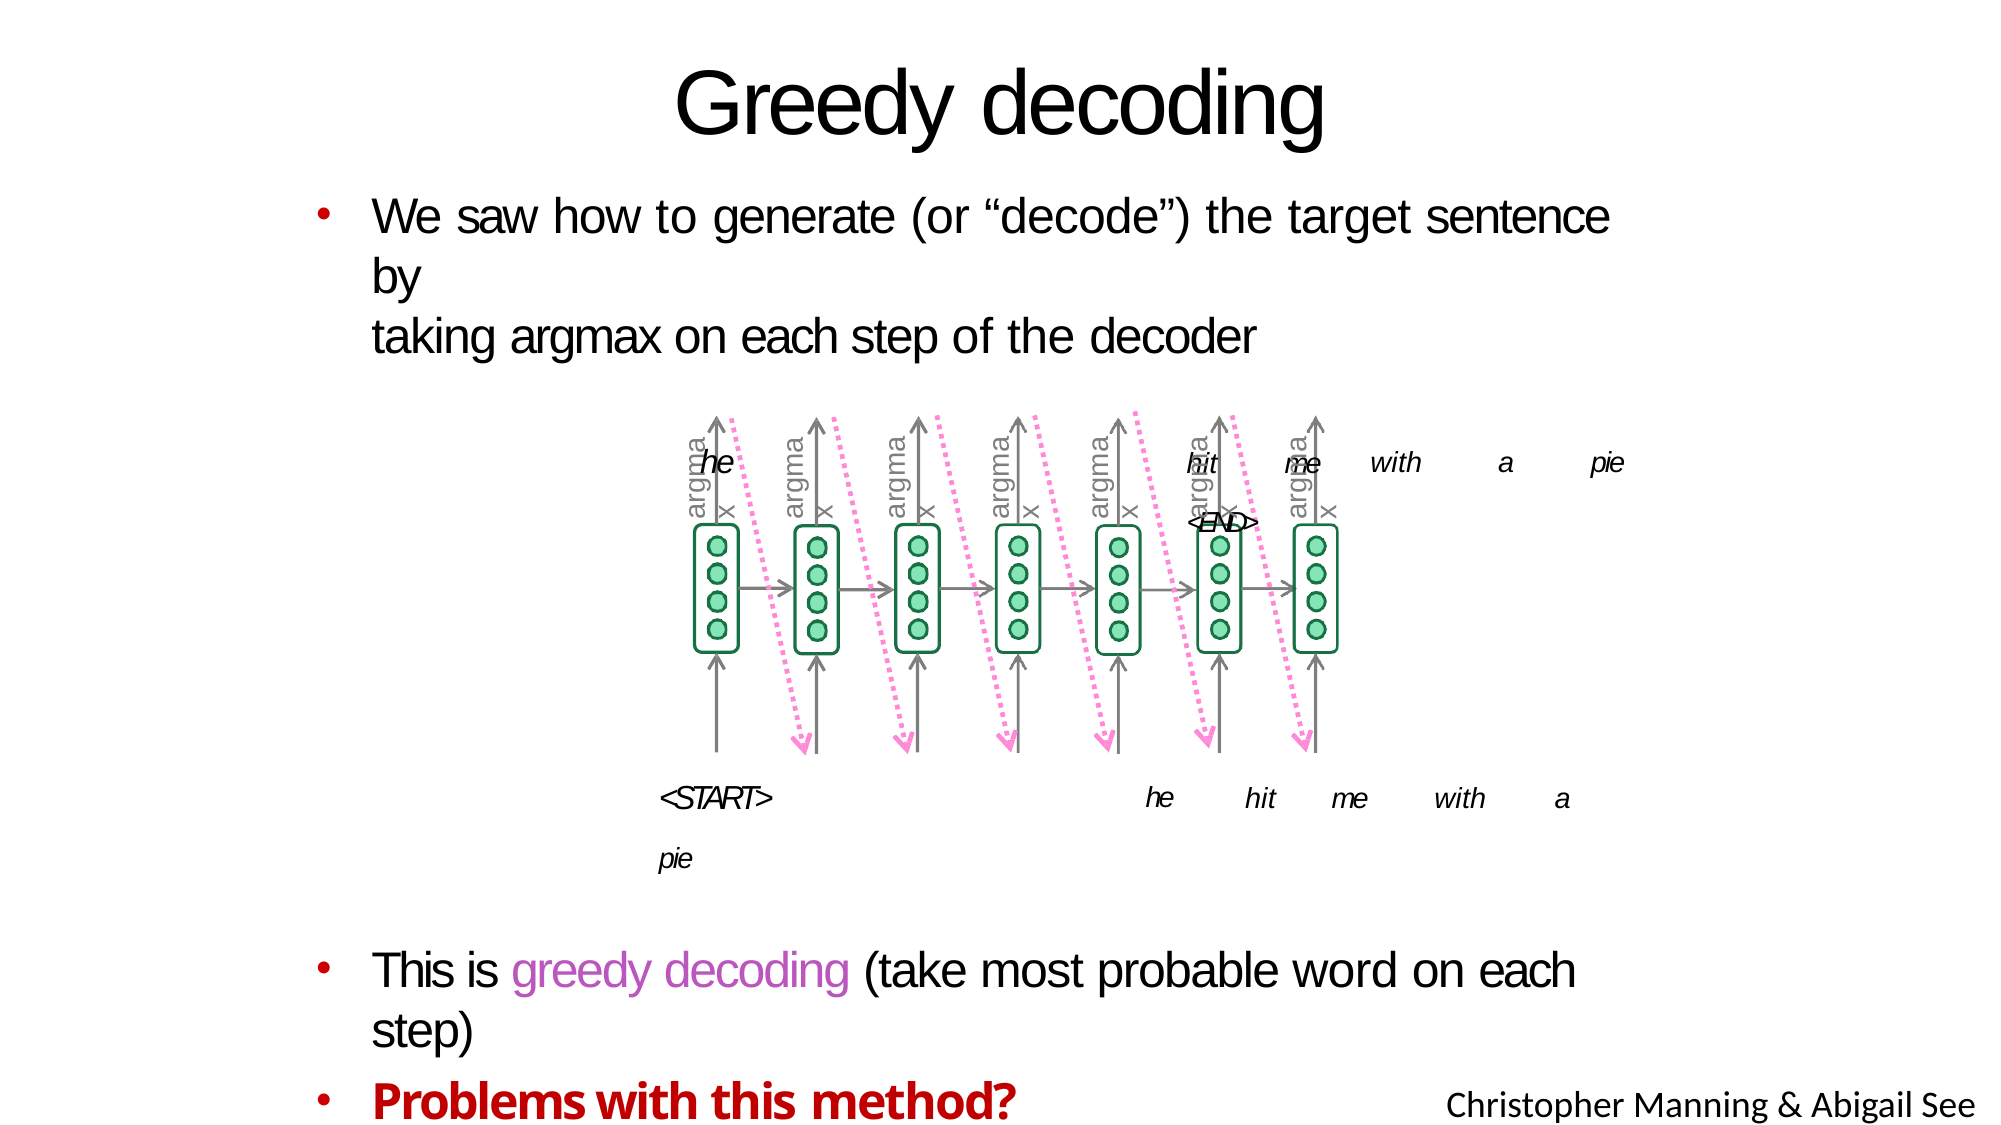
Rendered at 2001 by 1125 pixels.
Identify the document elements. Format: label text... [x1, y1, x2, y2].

text_box [1191, 679, 1198, 686]
text_box [1099, 721, 1106, 727]
text_box [1264, 572, 1271, 579]
text_box [1272, 609, 1279, 616]
text_box [1177, 614, 1184, 621]
text_box [1087, 665, 1093, 672]
text_box [1091, 683, 1098, 690]
text_box [796, 724, 803, 730]
text_box [1062, 554, 1069, 560]
text_box [707, 652, 726, 753]
text_box [1075, 609, 1081, 616]
text_box [1097, 711, 1104, 718]
text_box [1278, 637, 1285, 644]
text_box [896, 713, 903, 720]
text_box [939, 544, 1339, 754]
text_box [874, 611, 880, 618]
text_box [993, 683, 1000, 690]
text_box argmax [1083, 430, 1143, 522]
text_box [908, 652, 927, 753]
text_box [1001, 721, 1008, 727]
text_box [1260, 554, 1267, 560]
text_box [1169, 577, 1175, 584]
text_box argmax [1183, 430, 1242, 522]
text_box [995, 693, 1002, 699]
text_box argmax [1282, 430, 1342, 522]
text_box [769, 603, 776, 610]
text_box [963, 544, 969, 551]
text_box [981, 628, 988, 634]
text_box [999, 711, 1006, 718]
text_box [1179, 624, 1186, 630]
text_box [876, 620, 882, 627]
footer Christopher Manning & Abigail See [1424, 1095, 2000, 1125]
text_box [1293, 702, 1299, 709]
text_box [971, 581, 977, 588]
text_box [859, 546, 866, 553]
text_box [1167, 568, 1173, 575]
text_box argmax [984, 430, 1044, 522]
text_box [1197, 707, 1204, 714]
text_box [794, 714, 800, 721]
text_box [1258, 544, 1265, 551]
text_box [1095, 702, 1102, 709]
text_box [886, 667, 893, 673]
text_box [991, 674, 998, 681]
text_box [1195, 698, 1202, 705]
text_box [979, 618, 986, 625]
text_box [1284, 665, 1291, 672]
text_box [882, 648, 888, 655]
text_box [1274, 618, 1281, 625]
text_box [1295, 711, 1301, 718]
text_box [738, 586, 766, 590]
text_box [1266, 581, 1273, 588]
text_box [861, 555, 868, 562]
text_box [771, 612, 778, 619]
text_box [759, 557, 766, 563]
text_box [894, 704, 901, 710]
text_box [1276, 628, 1283, 634]
text_box [985, 646, 992, 653]
title Greedy decoding [581, 40, 1419, 181]
text_box [1185, 652, 1192, 658]
text_box [1093, 729, 1116, 753]
text_box [1089, 674, 1096, 681]
text_box [807, 653, 826, 754]
text_box [983, 637, 990, 644]
text_box [892, 694, 899, 701]
text_box [1194, 725, 1216, 749]
text_box [878, 629, 884, 636]
text_box [784, 668, 790, 675]
text_box [1066, 572, 1073, 579]
text_box [1270, 600, 1277, 607]
text_box [1175, 605, 1182, 612]
text_box [761, 566, 768, 573]
text_box [1189, 670, 1196, 677]
text_box [775, 631, 782, 637]
text_box [792, 705, 798, 712]
text_box [1181, 633, 1188, 640]
text_box [1060, 544, 1067, 551]
text_box [895, 544, 939, 653]
text_box [898, 722, 905, 729]
text_box [1073, 600, 1079, 607]
text_box [1262, 563, 1269, 569]
text_box [788, 686, 794, 693]
text_box [865, 574, 872, 580]
text_box [1183, 642, 1190, 649]
text_box [765, 584, 772, 591]
text_box [1288, 683, 1295, 690]
text_box [1064, 563, 1071, 569]
text_box [1199, 717, 1206, 723]
text_box [1173, 596, 1179, 603]
text_box [892, 731, 915, 755]
text_box [771, 579, 794, 598]
text_box [1187, 661, 1194, 668]
text_box [863, 565, 870, 571]
text_box [1286, 674, 1293, 681]
text_box [786, 677, 792, 684]
text_box [975, 600, 981, 607]
text_box [884, 657, 891, 664]
text_box [987, 656, 994, 662]
text_box [1291, 729, 1314, 753]
text_box [767, 594, 774, 600]
text_box [1193, 689, 1200, 695]
text_box [870, 592, 876, 599]
text_box [794, 544, 839, 654]
text_box We saw how to generate (or “decode”) the target sentence by taking argmax on each step of the decoder he hit me with a pie <END> [312, 181, 1639, 544]
text_box <START> he hit me with a pie This is greedy decoding (take most probable word on each step) Problems with this method? [312, 757, 1671, 1125]
text_box [1268, 591, 1275, 597]
text_box [1280, 646, 1287, 653]
text_box [777, 640, 784, 647]
text_box [694, 544, 739, 653]
text_box [868, 583, 874, 590]
text_box [888, 676, 895, 683]
text_box [780, 649, 786, 656]
text_box [969, 572, 975, 579]
text_box [790, 732, 813, 756]
text_box [989, 665, 996, 672]
text_box [1069, 581, 1075, 588]
text_box [773, 621, 780, 628]
text_box [977, 609, 984, 616]
text_box [996, 729, 1018, 753]
text_box [763, 575, 770, 582]
text_box [1077, 618, 1083, 625]
text_box [838, 580, 895, 599]
text_box [997, 702, 1004, 709]
text_box [1093, 693, 1100, 699]
text_box [1081, 637, 1087, 644]
text_box [1083, 646, 1089, 653]
text_box [757, 547, 764, 554]
text_box [1282, 656, 1289, 662]
text_box [890, 685, 897, 692]
